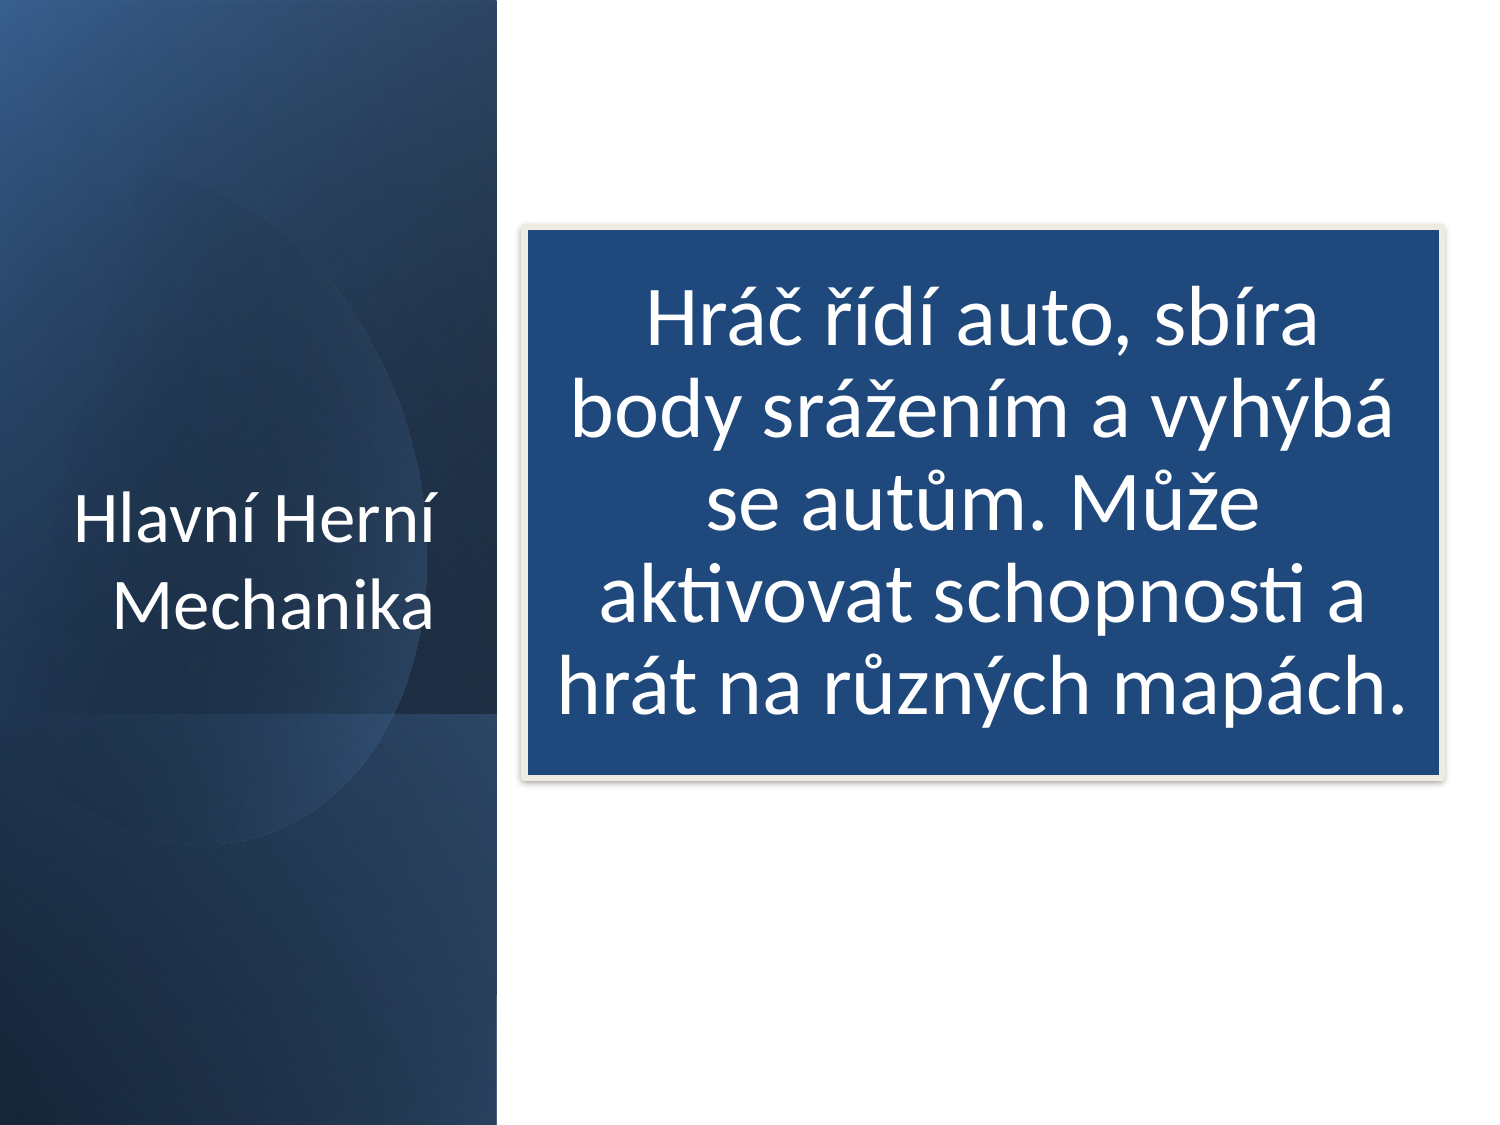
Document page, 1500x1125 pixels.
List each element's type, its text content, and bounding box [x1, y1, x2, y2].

text_box [0, 0, 499, 1125]
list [524, 181, 1443, 824]
title Hlavní Herní Mechanika [57, 96, 452, 652]
text_box [499, 0, 1500, 1125]
